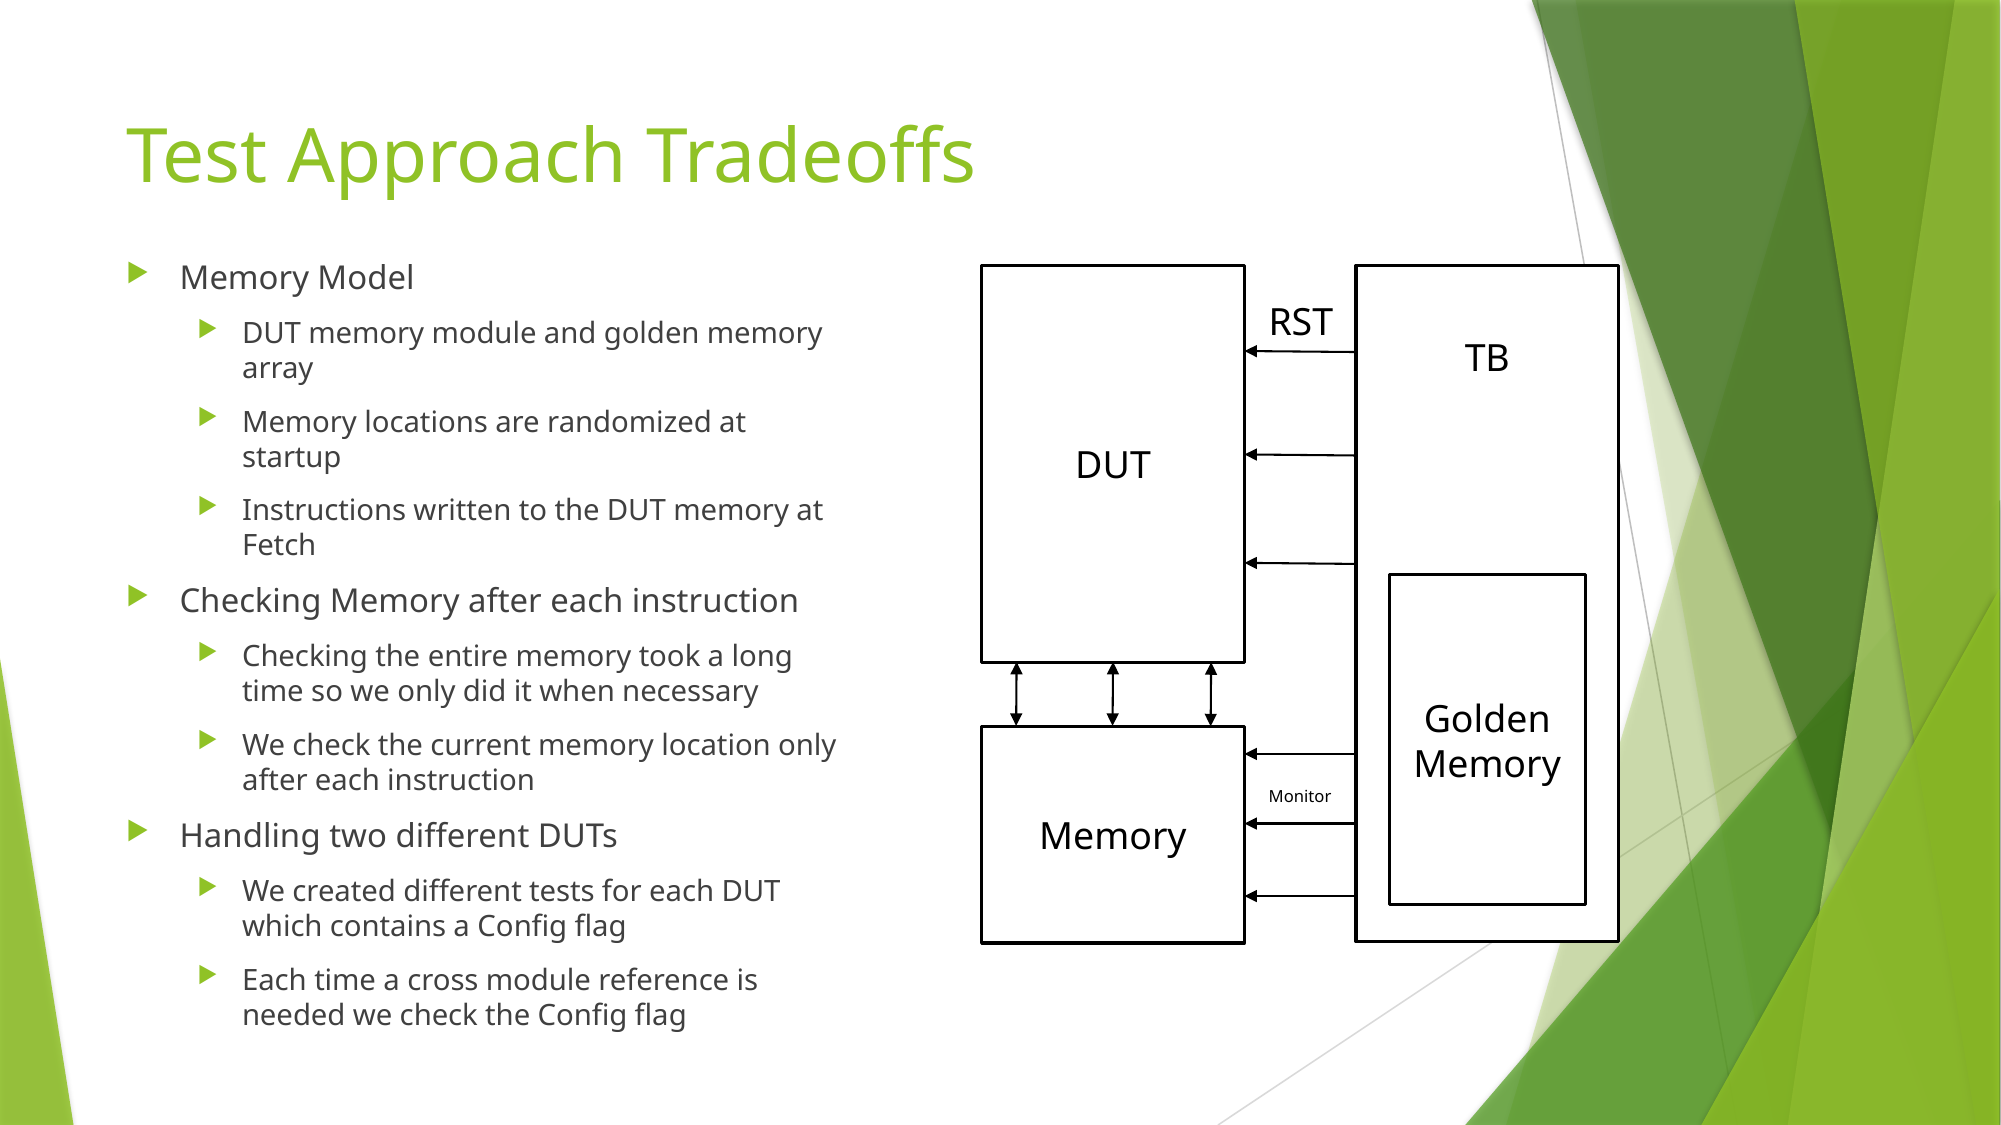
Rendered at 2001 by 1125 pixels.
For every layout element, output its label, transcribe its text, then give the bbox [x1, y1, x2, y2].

list Memory Model DUT memory module and golden memory array Memory locations are randomized at startup Instructions written to the DUT memory at Fetch Checking Memory after each instruction Checking the entire memory took a long time so we only did it when necessary We check the current memory location only after each instruction Handling two different DUTs We created different tests for each DUT which contains a Config flag Each time a cross module reference is needed we check the Config flag [111, 248, 857, 1046]
title Test Approach Tradeoffs [111, 99, 1522, 317]
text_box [981, 264, 1620, 944]
